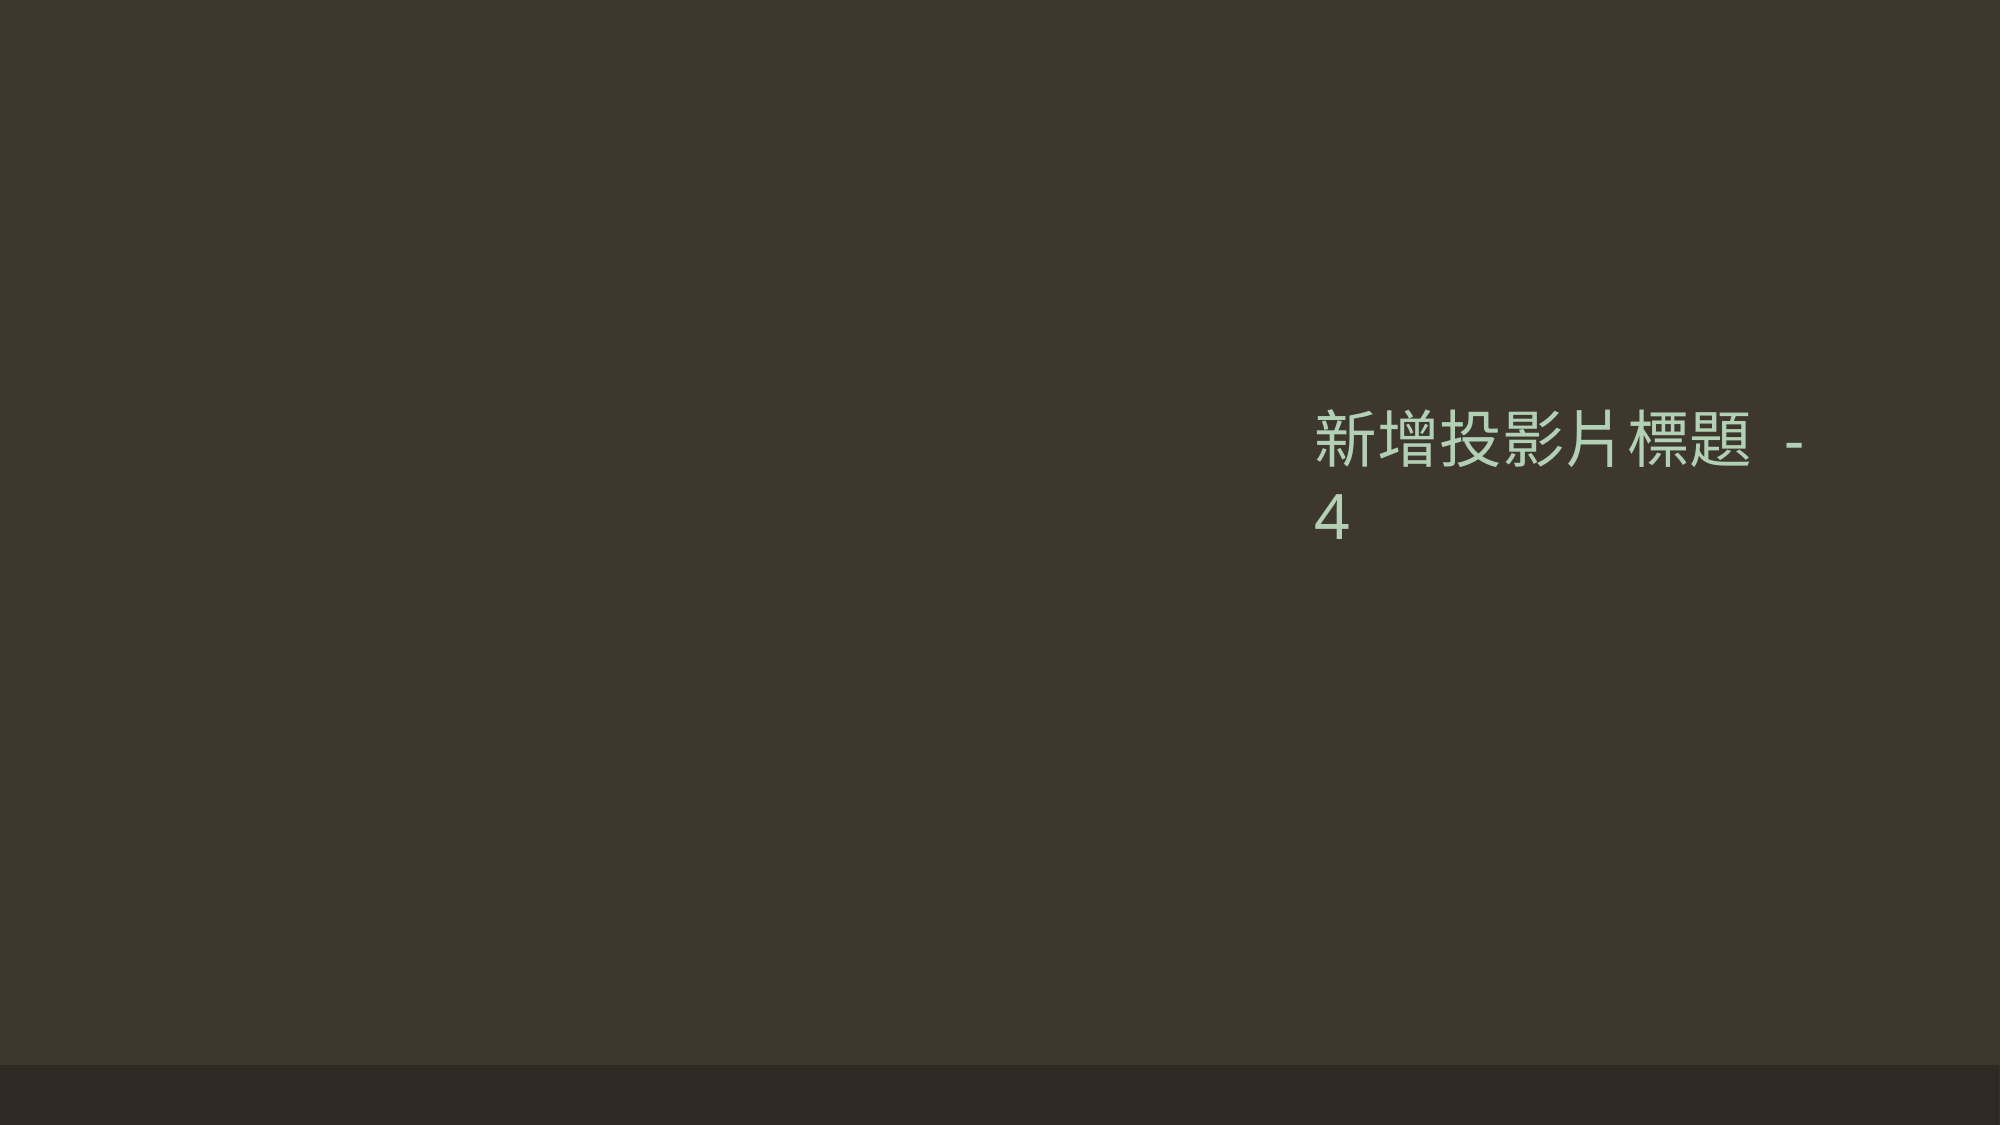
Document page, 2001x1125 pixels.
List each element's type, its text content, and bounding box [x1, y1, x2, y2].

title 新增投影片標題 - 4 [1299, 249, 1863, 563]
